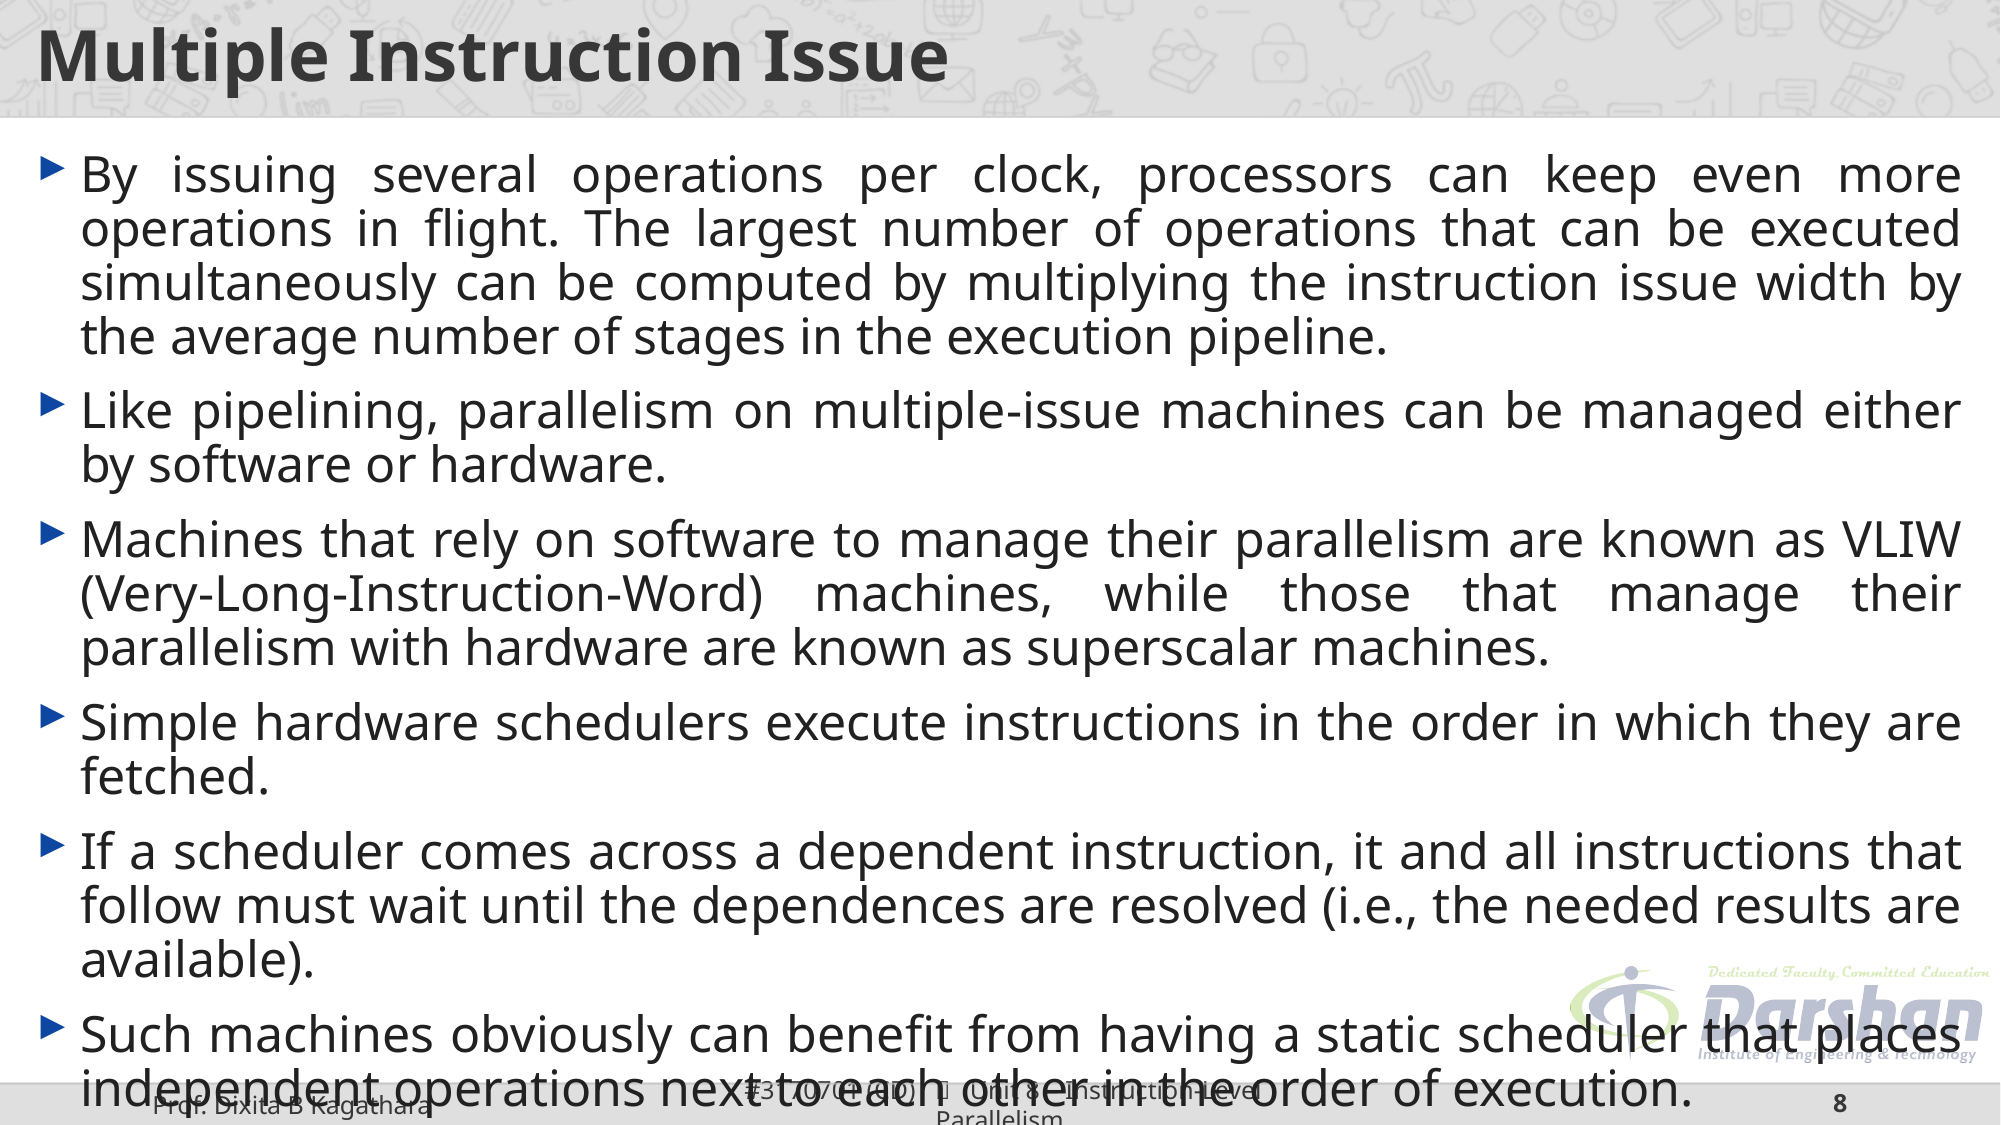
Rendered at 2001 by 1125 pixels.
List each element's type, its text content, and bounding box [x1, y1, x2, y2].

list By issuing several operations per clock, processors can keep even more operations in flight. The largest number of operations that can be executed simultaneously can be computed by multiplying the instruction issue width by the average number of stages in the execution pipeline. Like pipelining, parallelism on multiple-issue machines can be managed either by software or hardware. Machines that rely on software to manage their parallelism are known as VLIW (Very-Long-Instruction-Word) machines, while those that manage their parallelism with hardware are known as superscalar machines. Simple hardware schedulers execute instructions in the order in which they are fetched. If a scheduler comes across a dependent instruction, it and all instructions that follow must wait until the dependences are resolved (i.e., the needed results are available). Such machines obviously can benefit from having a static scheduler that places independent operations next to each other in the order of execution. [21, 141, 1979, 1059]
title Multiple Instruction Issue [0, 0, 2000, 117]
